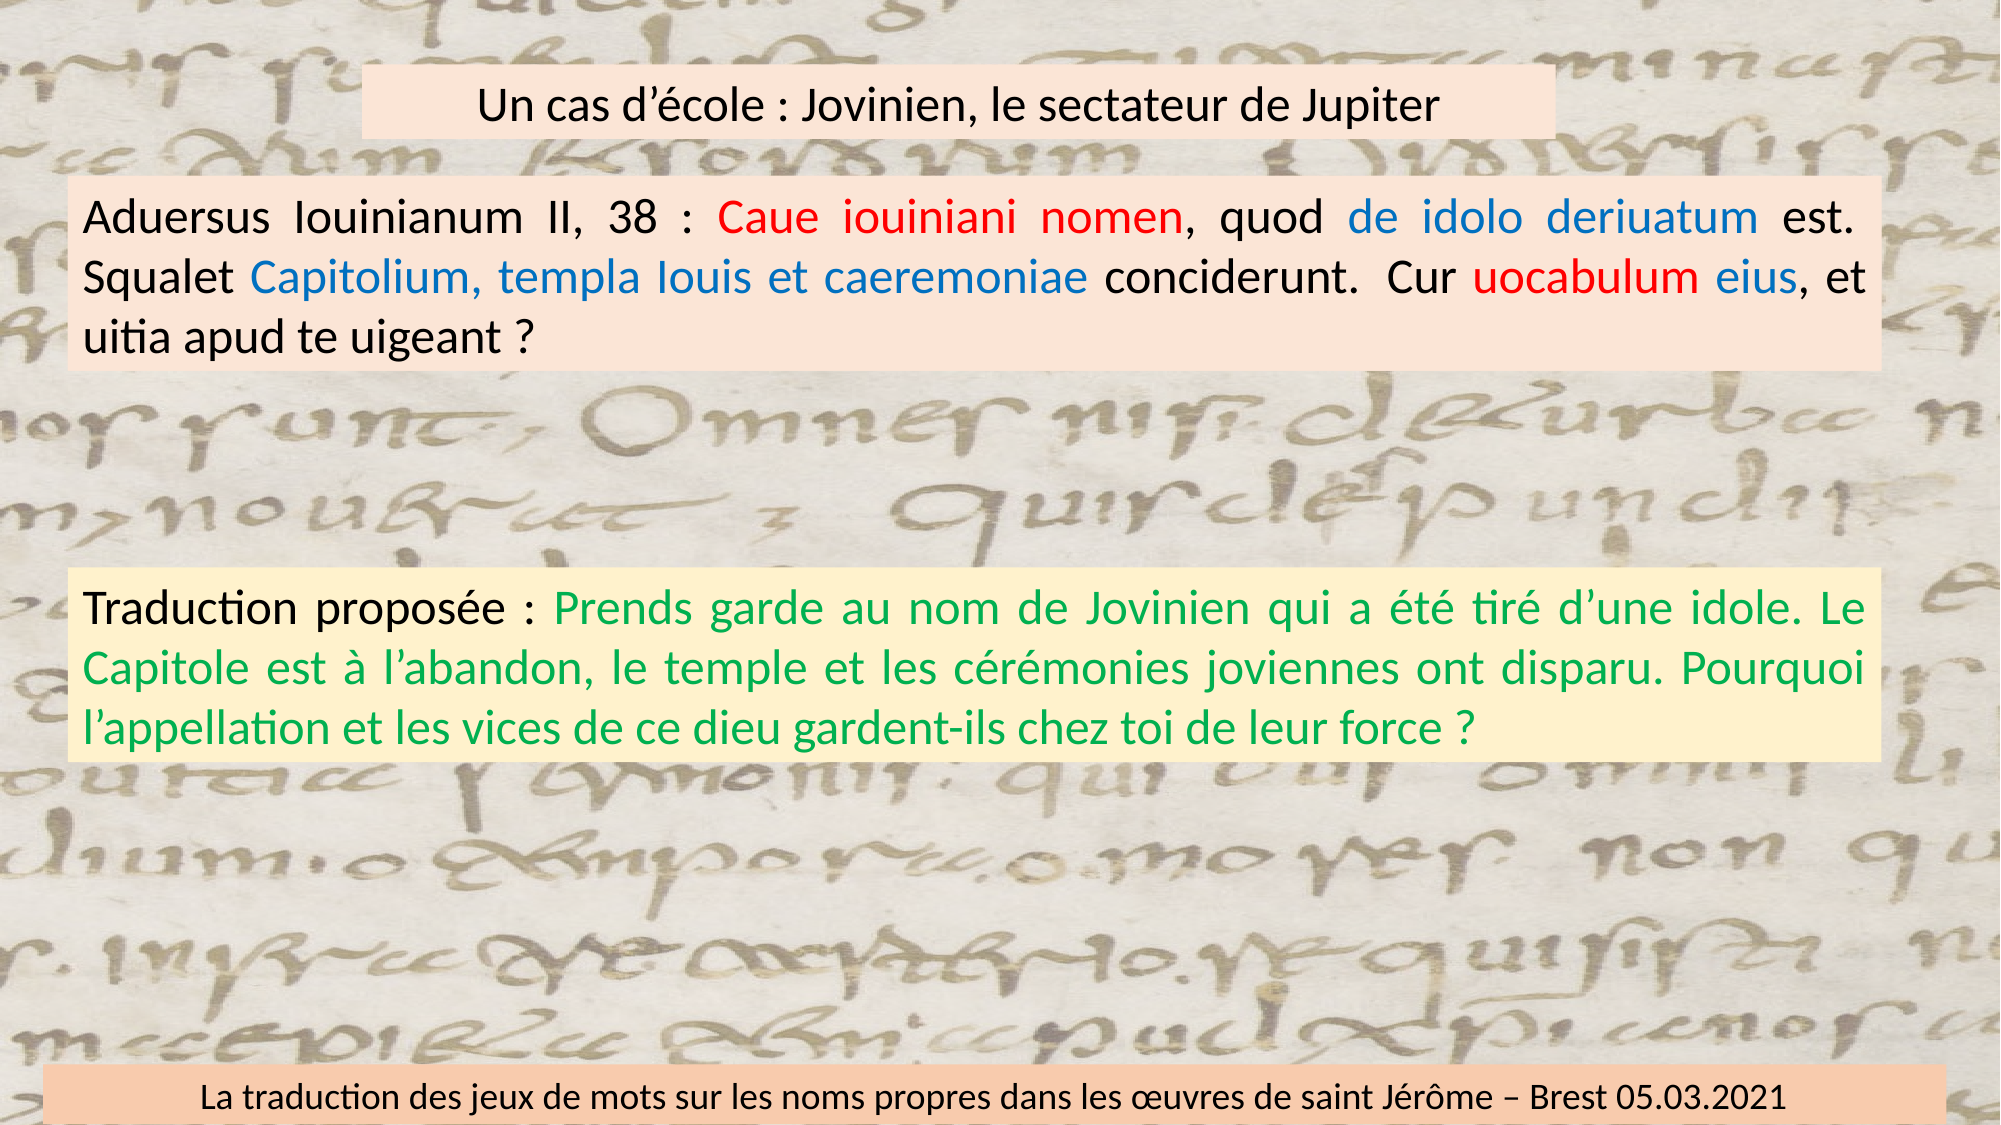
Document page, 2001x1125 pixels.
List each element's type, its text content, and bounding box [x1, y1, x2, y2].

text_box Un cas d’école : Jovinien, le sectateur de Jupiter [362, 64, 1556, 139]
text_box Aduersus Iouinianum II, 38 : Caue iouiniani nomen, quod de idolo deriuatum est. Squalet Capitolium, templa Iouis et caeremoniae conciderunt. Cur uocabulum eius, et uitia apud te uigeant ? [67, 175, 1882, 371]
text_box La traduction des jeux de mots sur les noms propres dans les œuvres de saint Jérôme – Brest 05.03.2021 [43, 1064, 1947, 1125]
text_box Traduction proposée : Prends garde au nom de Jovinien qui a été tiré d’une idole. Le Capitole est à l’abandon, le temple et les cérémonies joviennes ont disparu. Pourquoi l’appellation et les vices de ce dieu gardent-ils chez toi de leur force ? [67, 567, 1882, 763]
